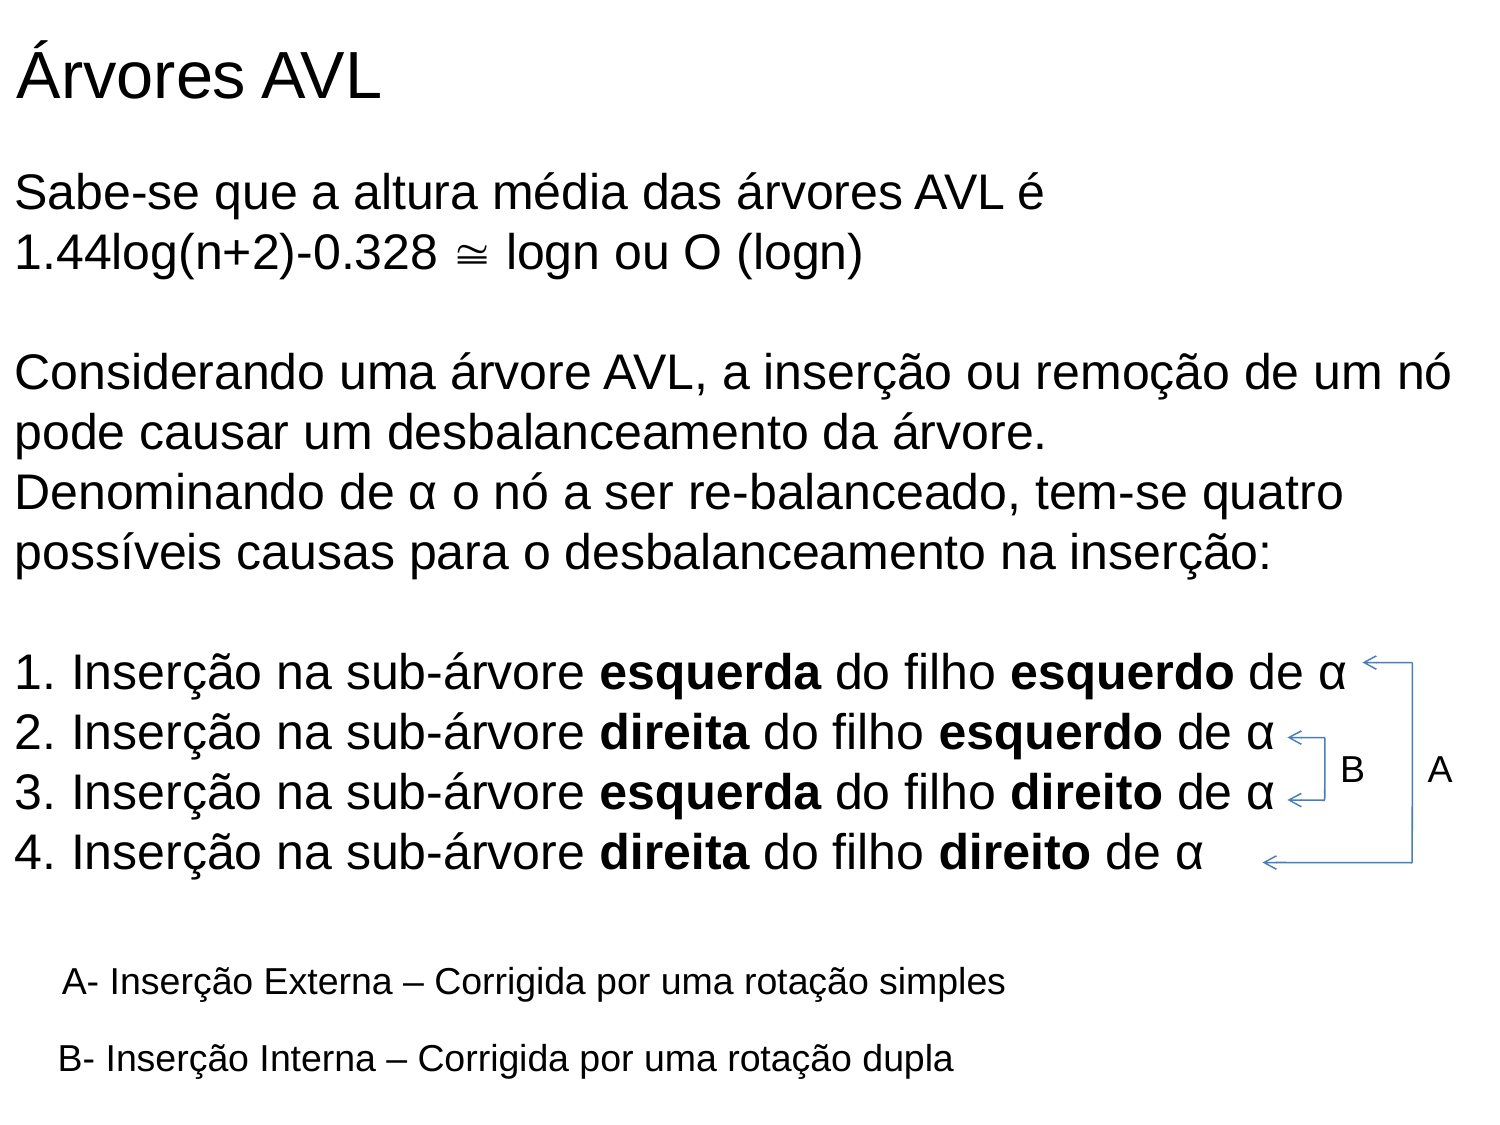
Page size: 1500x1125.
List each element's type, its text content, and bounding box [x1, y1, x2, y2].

text_box A- Inserção Externa – Corrigida por uma rotação simples [46, 949, 1032, 1010]
text_box Árvores AVL [1, 24, 398, 120]
text_box Sabe-se que a altura média das árvores AVL é 1.44log(n+2)-0.328  logn ou O (logn) Considerando uma árvore AVL, a inserção ou remoção de um nó pode causar um desbalanceamento da árvore. Denominando de α o nó a ser re-balanceado, tem-se quatro possíveis causas para o desbalanceamento na inserção: Inserção na sub-árvore esquerda do filho esquerdo de α Inserção na sub-árvore direita do filho esquerdo de α Inserção na sub-árvore esquerda do filho direito de α Inserção na sub-árvore direita do filho direito de α [0, 152, 1475, 887]
text_box B- Inserção Interna – Corrigida por uma rotação dupla [42, 1026, 970, 1087]
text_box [1262, 662, 1469, 863]
